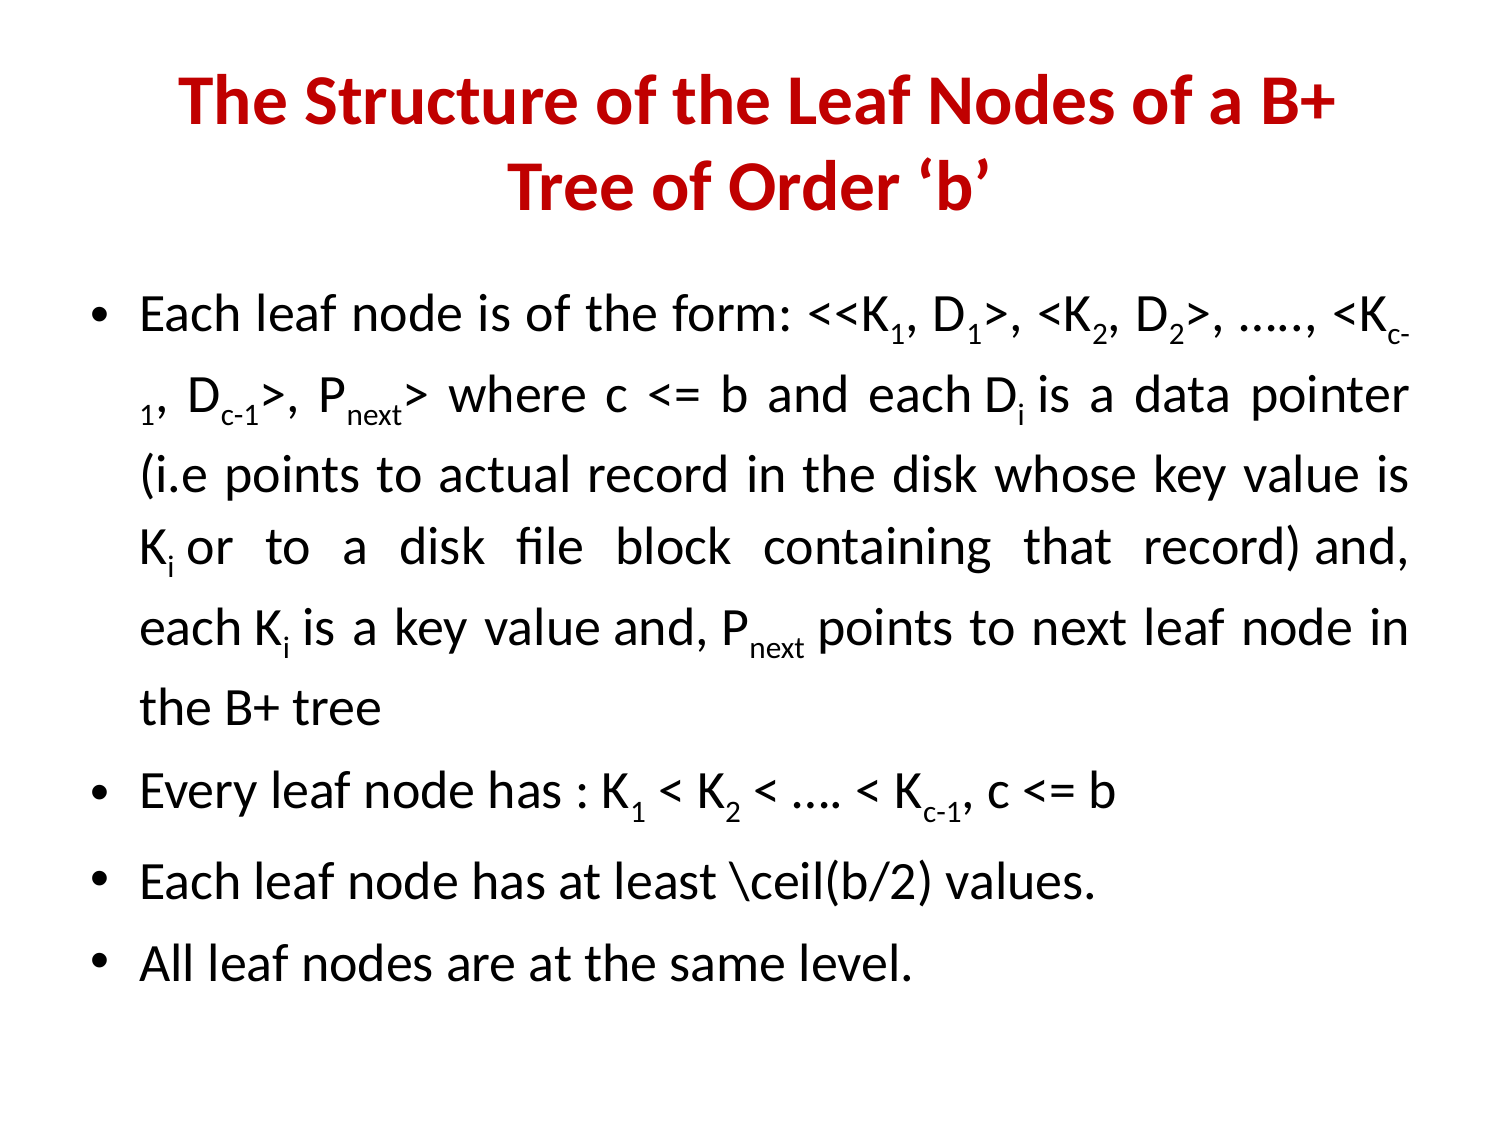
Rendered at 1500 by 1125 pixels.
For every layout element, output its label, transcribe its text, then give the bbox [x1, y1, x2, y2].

list Each leaf node is of the form: <<K1, D1>, <K2, D2>, ….., <Kc-1, Dc-1>, Pnext> where c <= b and each Di is a data pointer (i.e points to actual record in the disk whose key value is Ki or to a disk file block containing that record) and, each Ki is a key value and, Pnext points to next leaf node in the B+ tree Every leaf node has : K1 < K2 < …. < Kc-1, c <= b Each leaf node has at least \ceil(b/2) values. All leaf nodes are at the same level. [75, 262, 1425, 1005]
title The Structure of the Leaf Nodes of a B+ Tree of Order ‘b’ [75, 45, 1425, 233]
